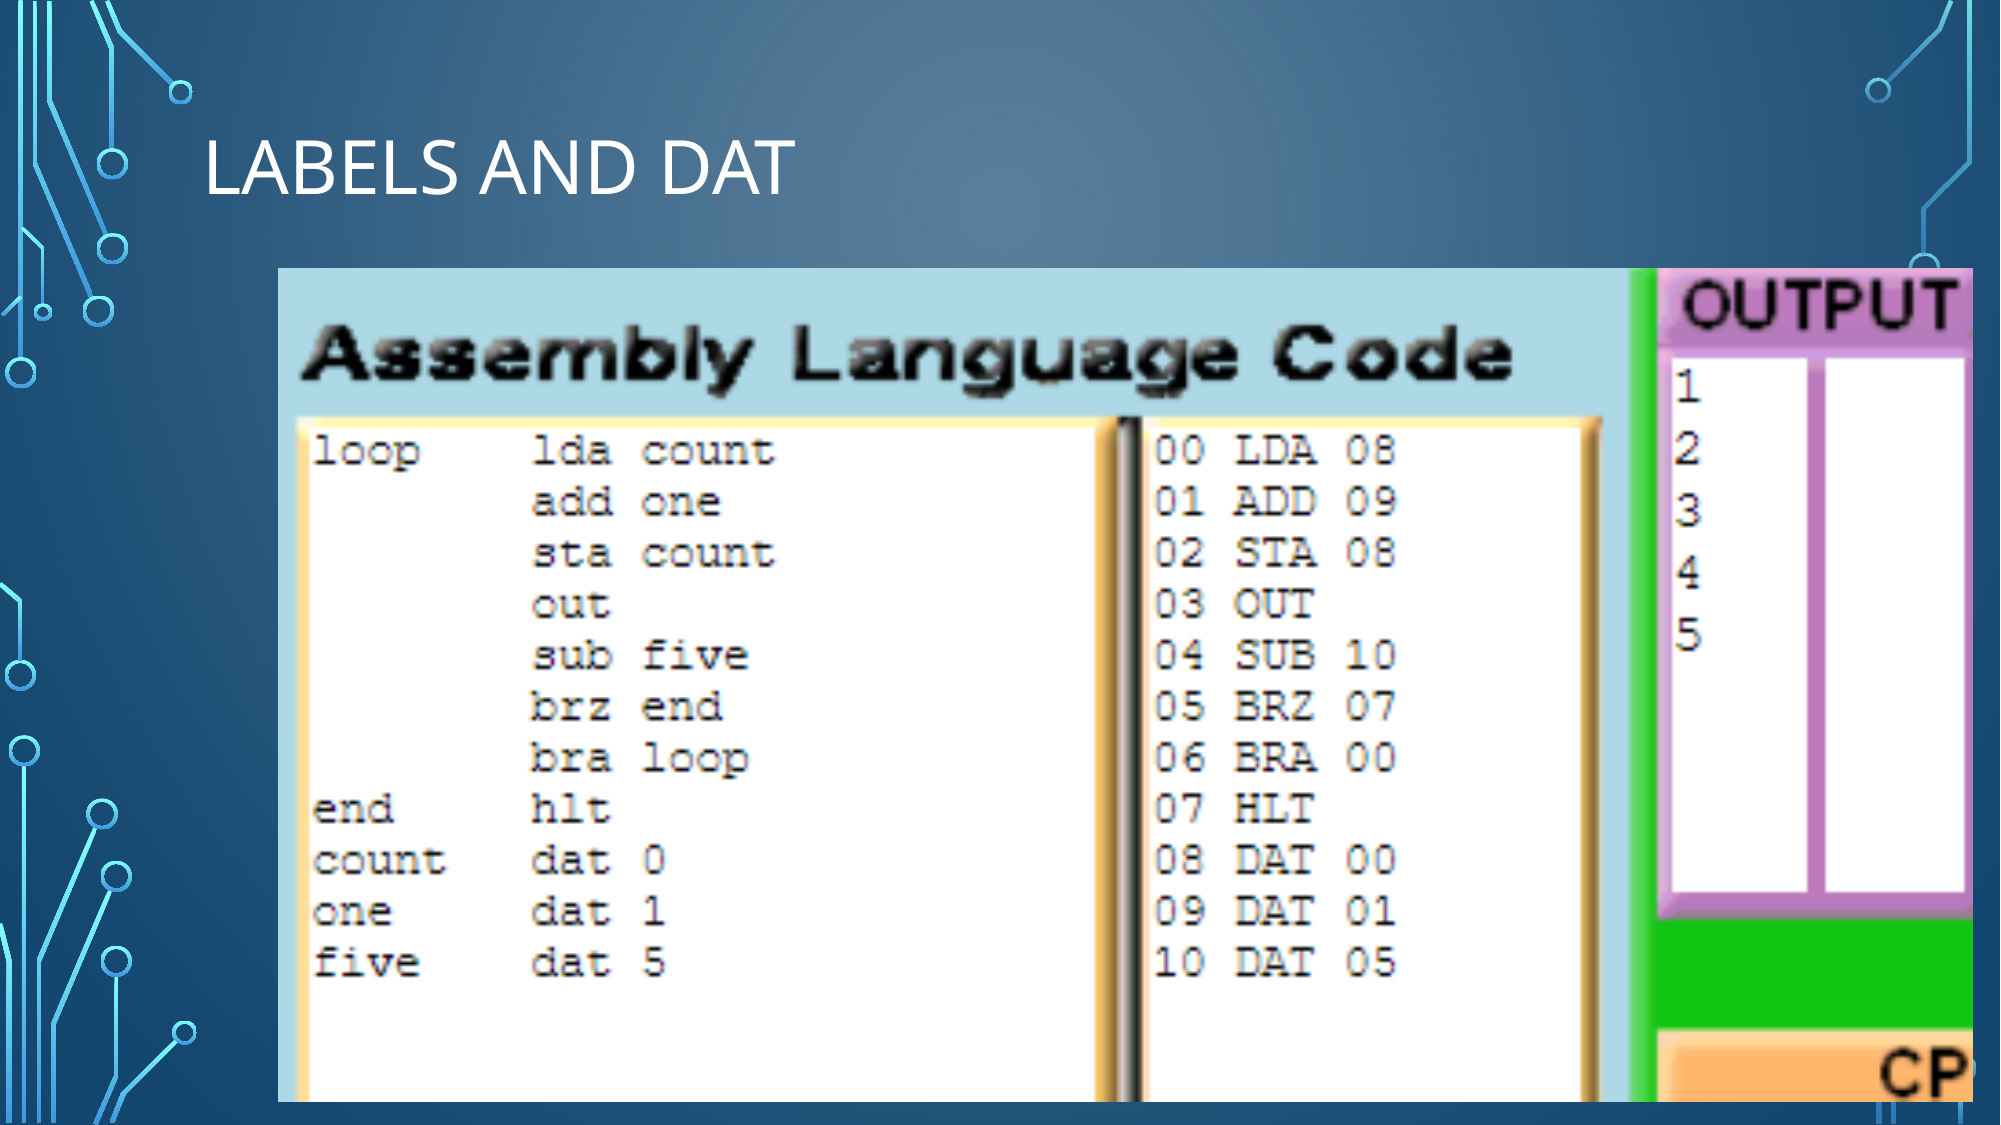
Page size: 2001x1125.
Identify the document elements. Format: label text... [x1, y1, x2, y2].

picture [277, 268, 1973, 1102]
title Labels and dat [187, 101, 1813, 240]
